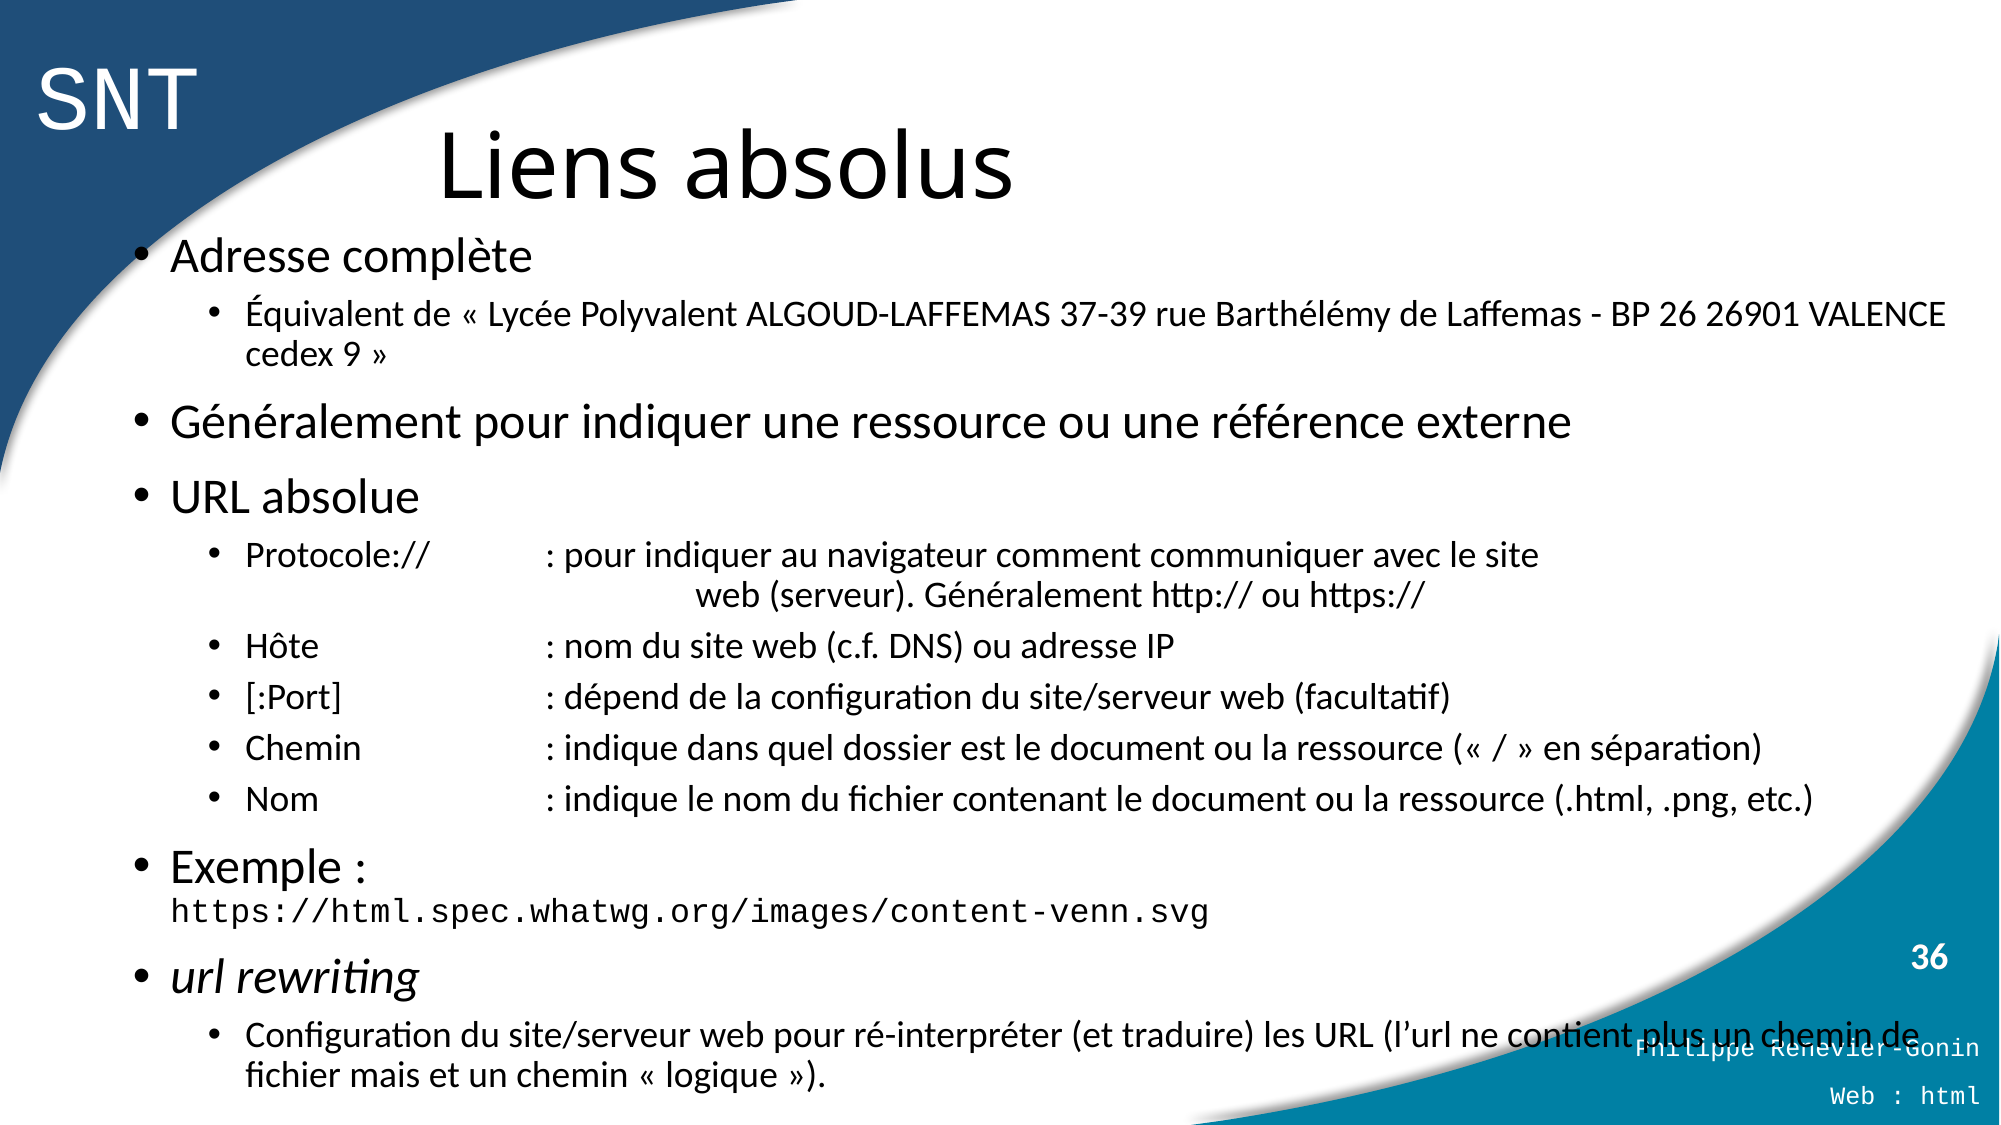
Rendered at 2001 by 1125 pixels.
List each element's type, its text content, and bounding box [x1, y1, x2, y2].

title Liens absolus [421, 59, 1863, 222]
list Adresse complète Équivalent de « Lycée Polyvalent ALGOUD-LAFFEMAS 37-39 rue Barthélémy de Laffemas - BP 26 26901 VALENCE cedex 9 » Généralement pour indiquer une ressource ou une référence externe URL absolue Protocole:// : pour indiquer au navigateur comment communiquer avec le site web (serveur). Généralement http:// ou https:// Hôte : nom du site web (c.f. DNS) ou adresse IP [:Port] : dépend de la configuration du site/serveur web (facultatif) Chemin : indique dans quel dossier est le document ou la ressource (« / » en séparation) Nom : indique le nom du fichier contenant le document ou la ressource (.html, .png, etc.) Exemple : https://html.spec.whatwg.org/images/content-venn.svg url rewriting Configuration du site/serveur web pour ré-interpréter (et traduire) les URL (l’url ne contient plus un chemin de fichier mais et un chemin « logique »). [117, 222, 2000, 1062]
